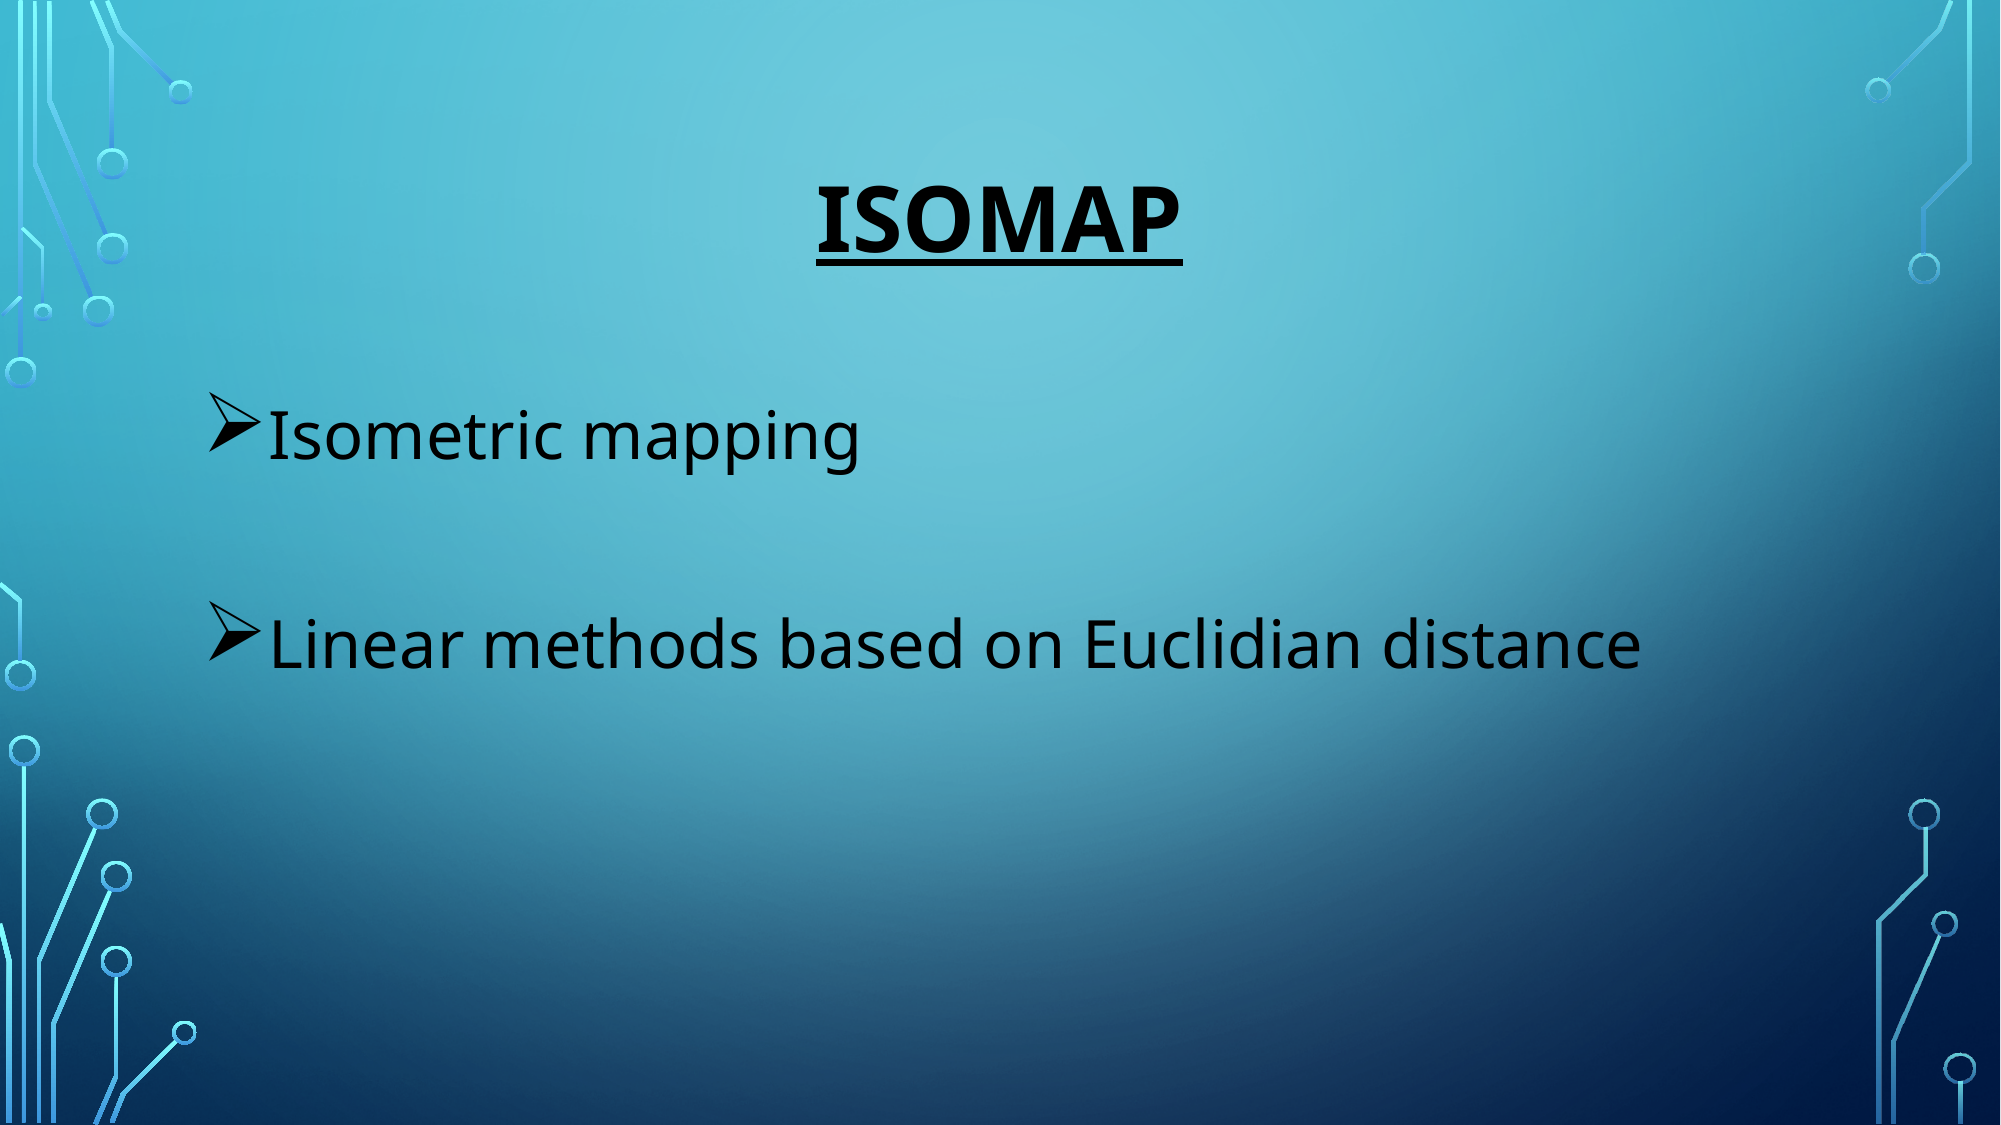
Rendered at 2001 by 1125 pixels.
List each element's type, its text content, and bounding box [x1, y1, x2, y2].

title ISOMAP [187, 101, 1813, 344]
list Isometric mapping Linear methods based on Euclidian distance [187, 369, 1813, 950]
